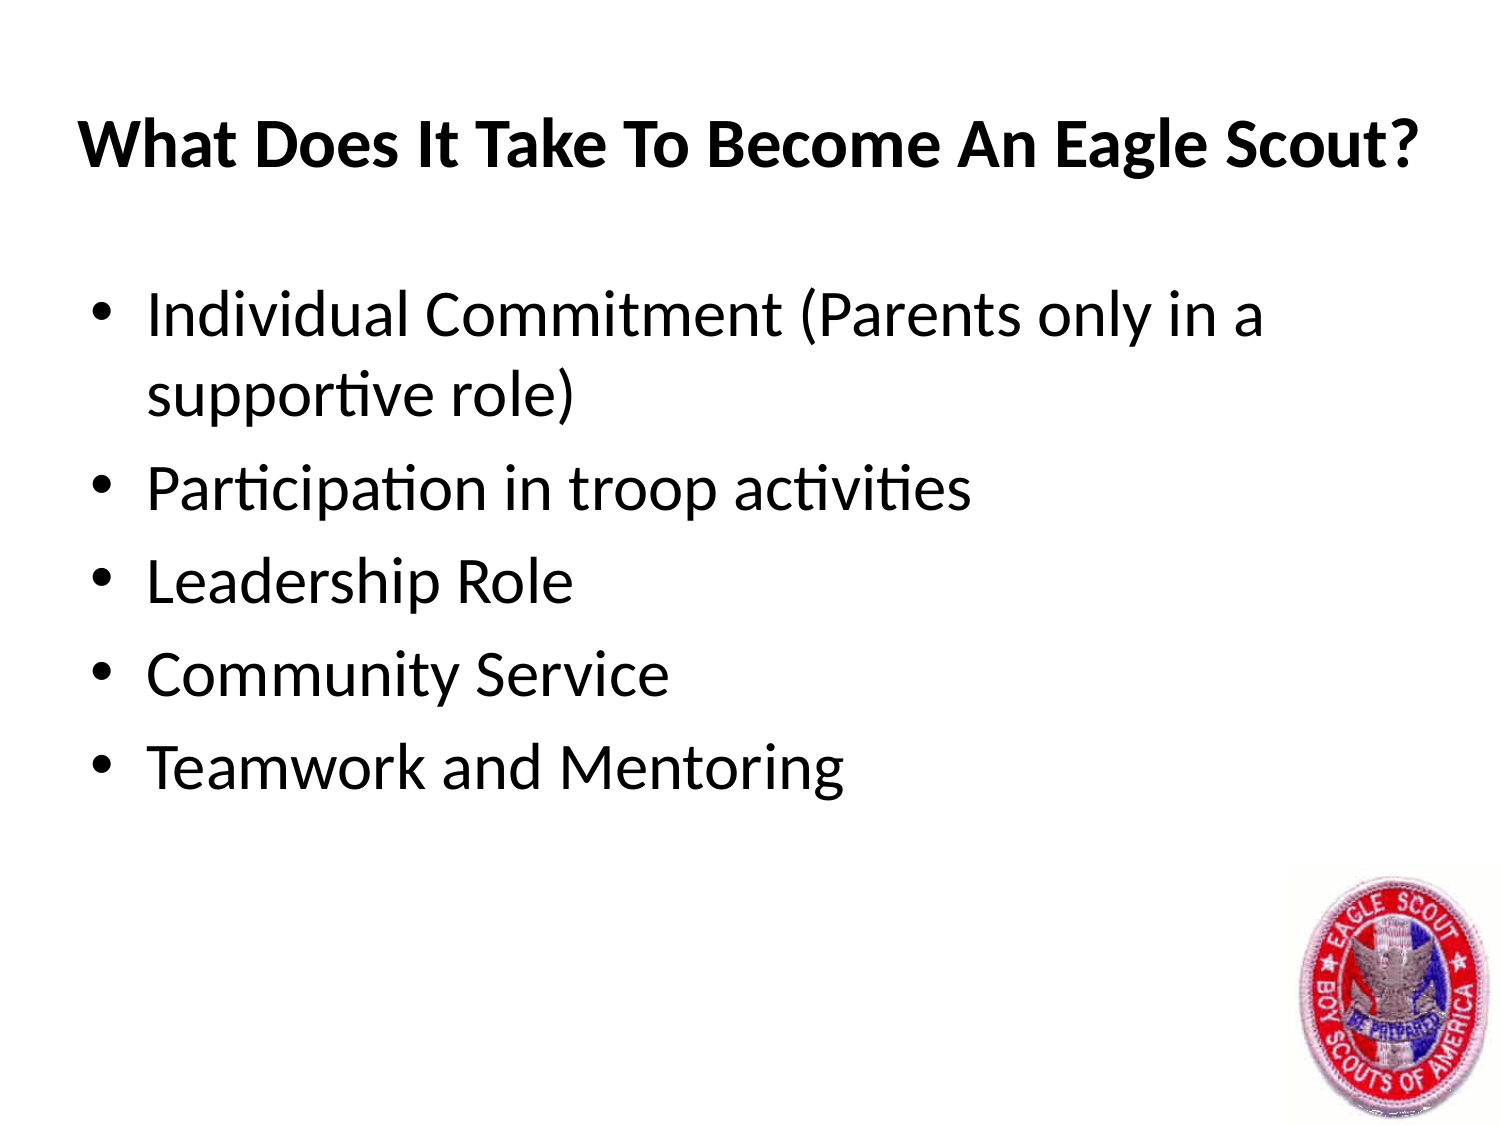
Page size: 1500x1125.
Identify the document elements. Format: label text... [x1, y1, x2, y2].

title What Does It Take To Become An Eagle Scout? [50, 45, 1450, 233]
list Individual Commitment (Parents only in a supportive role) Participation in troop activities Leadership Role Community Service Teamwork and Mentoring [75, 262, 1425, 1005]
picture [1287, 868, 1500, 1125]
